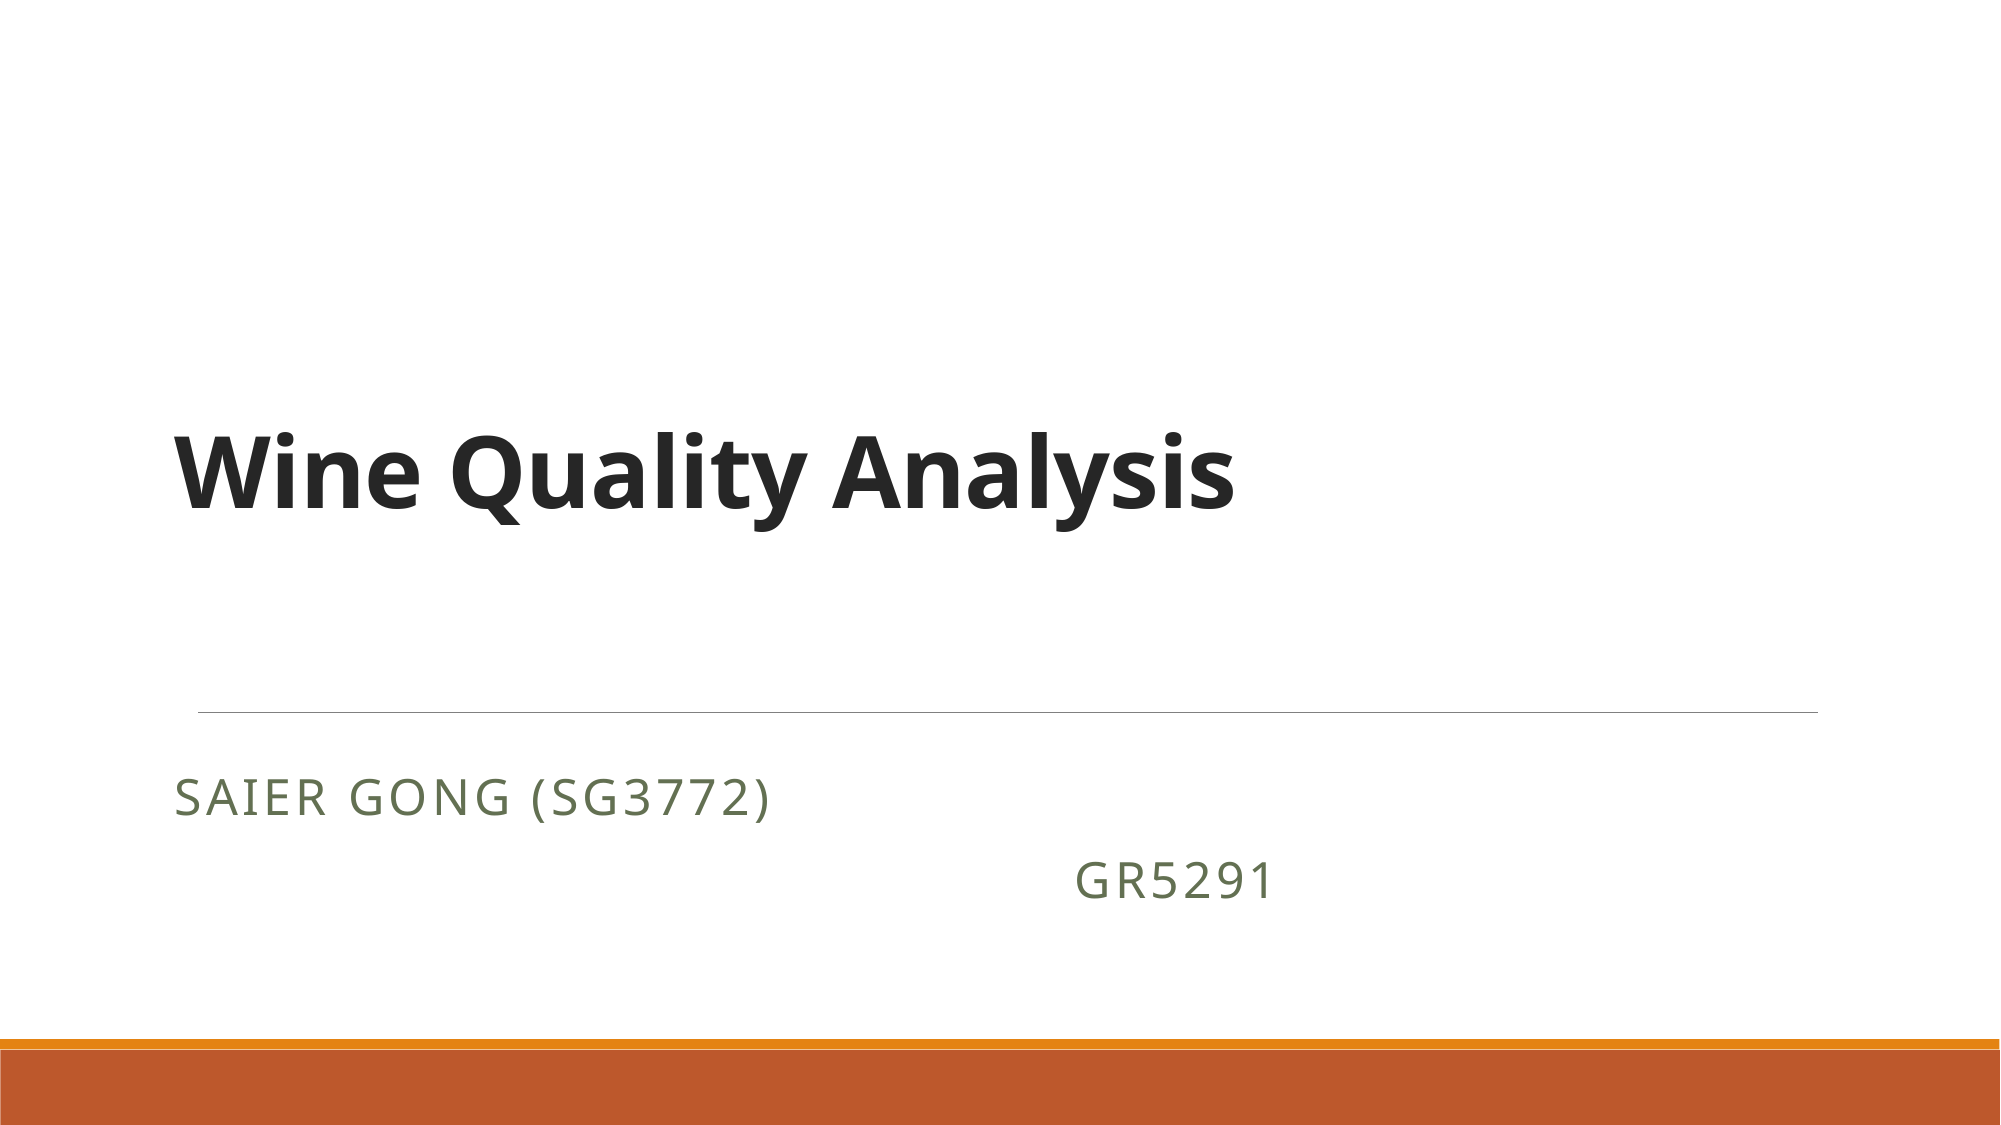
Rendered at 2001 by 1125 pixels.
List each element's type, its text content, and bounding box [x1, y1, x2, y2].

subtitle Saier Gong (sg3772) GR5291 [159, 764, 1810, 953]
title Wine Quality Analysis [159, 254, 1810, 537]
